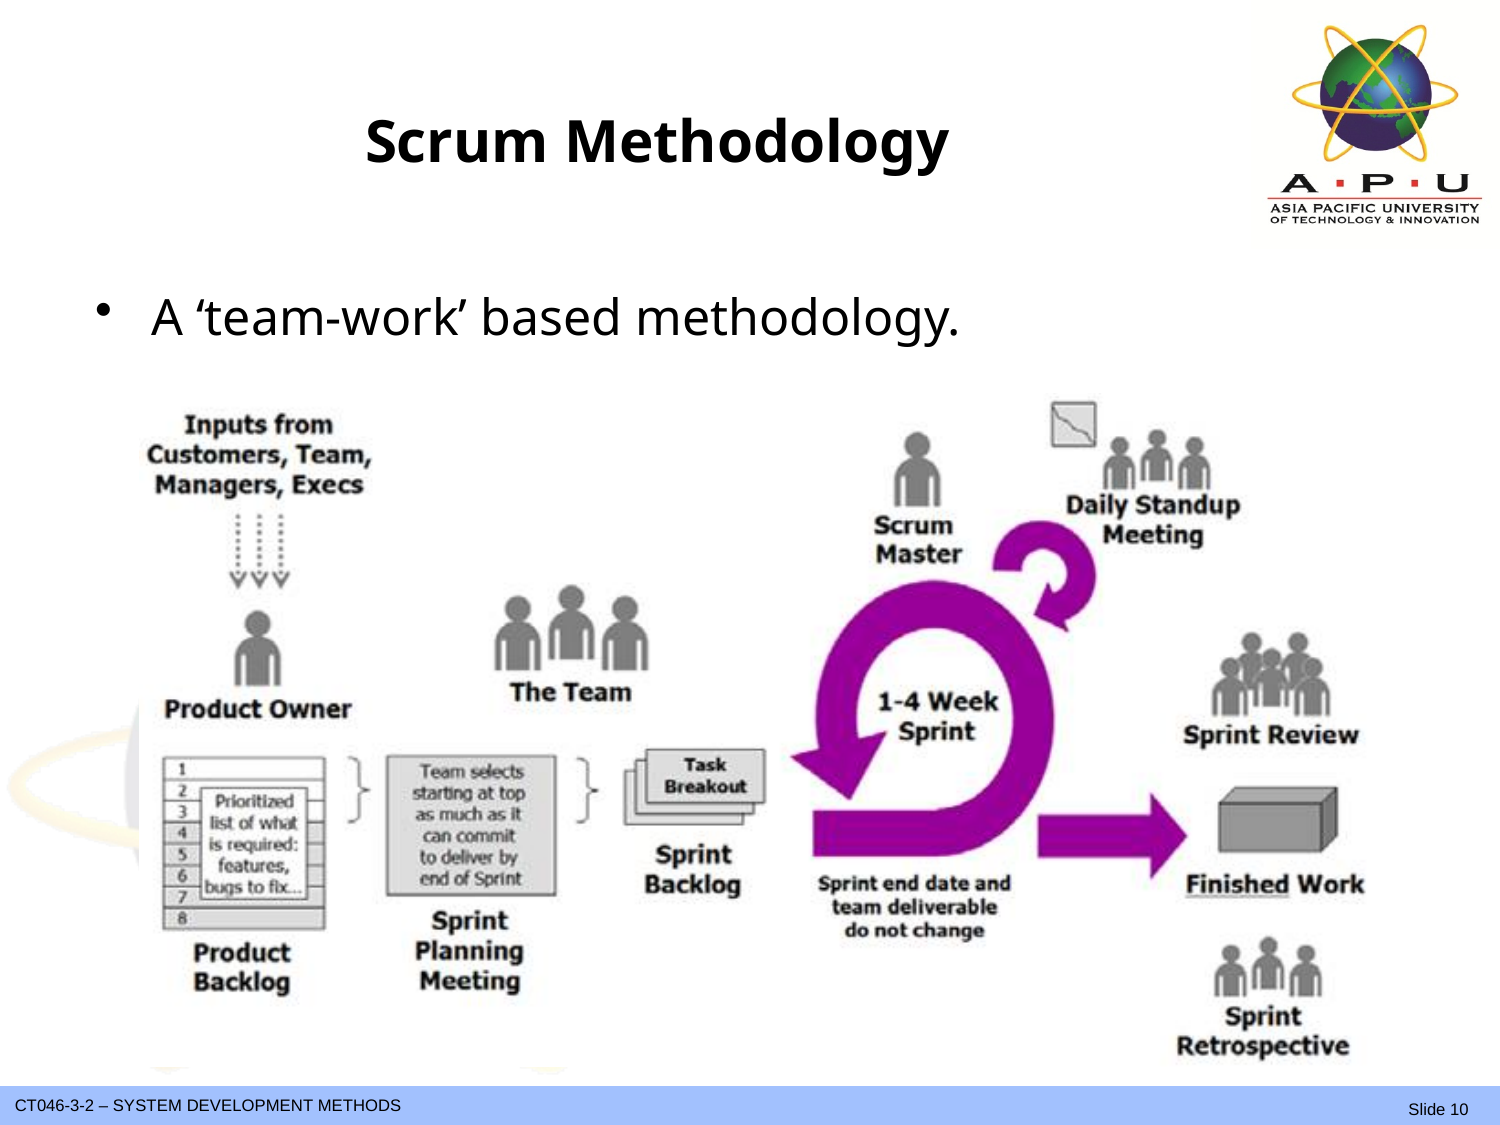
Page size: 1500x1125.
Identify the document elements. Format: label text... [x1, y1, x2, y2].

title Scrum Methodology [79, 44, 1236, 233]
list A ‘team-work’ based methodology. [79, 278, 1431, 1022]
picture [1251, 0, 1500, 249]
picture [139, 393, 1377, 1068]
